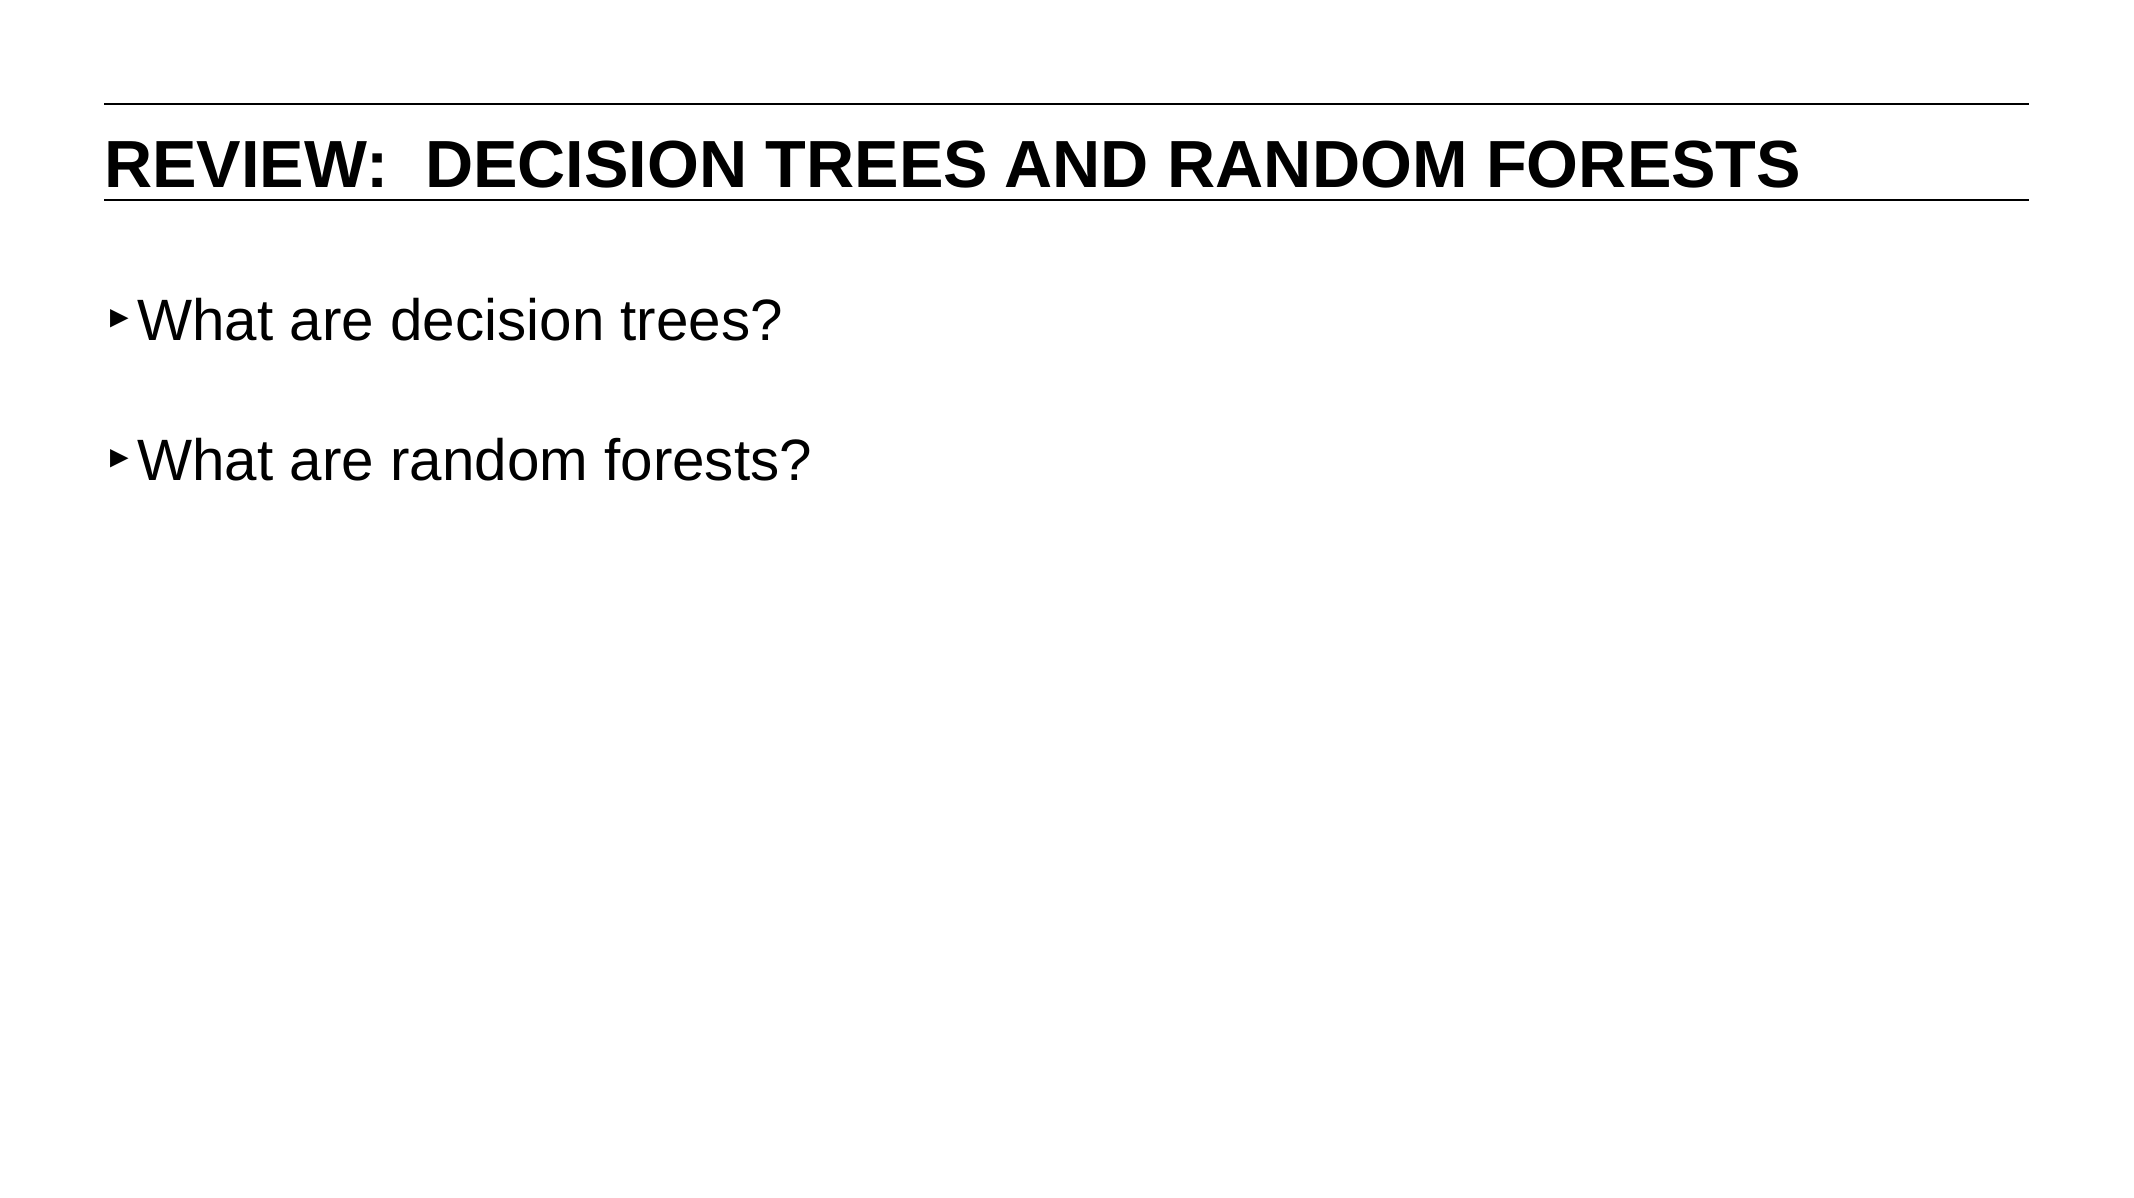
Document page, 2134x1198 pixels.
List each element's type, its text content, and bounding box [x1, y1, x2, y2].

text_box REVIEW: DECISION TREES AND RANDOM FORESTS [104, 120, 2030, 192]
list What are decision trees? What are random forests? [104, 212, 2030, 837]
